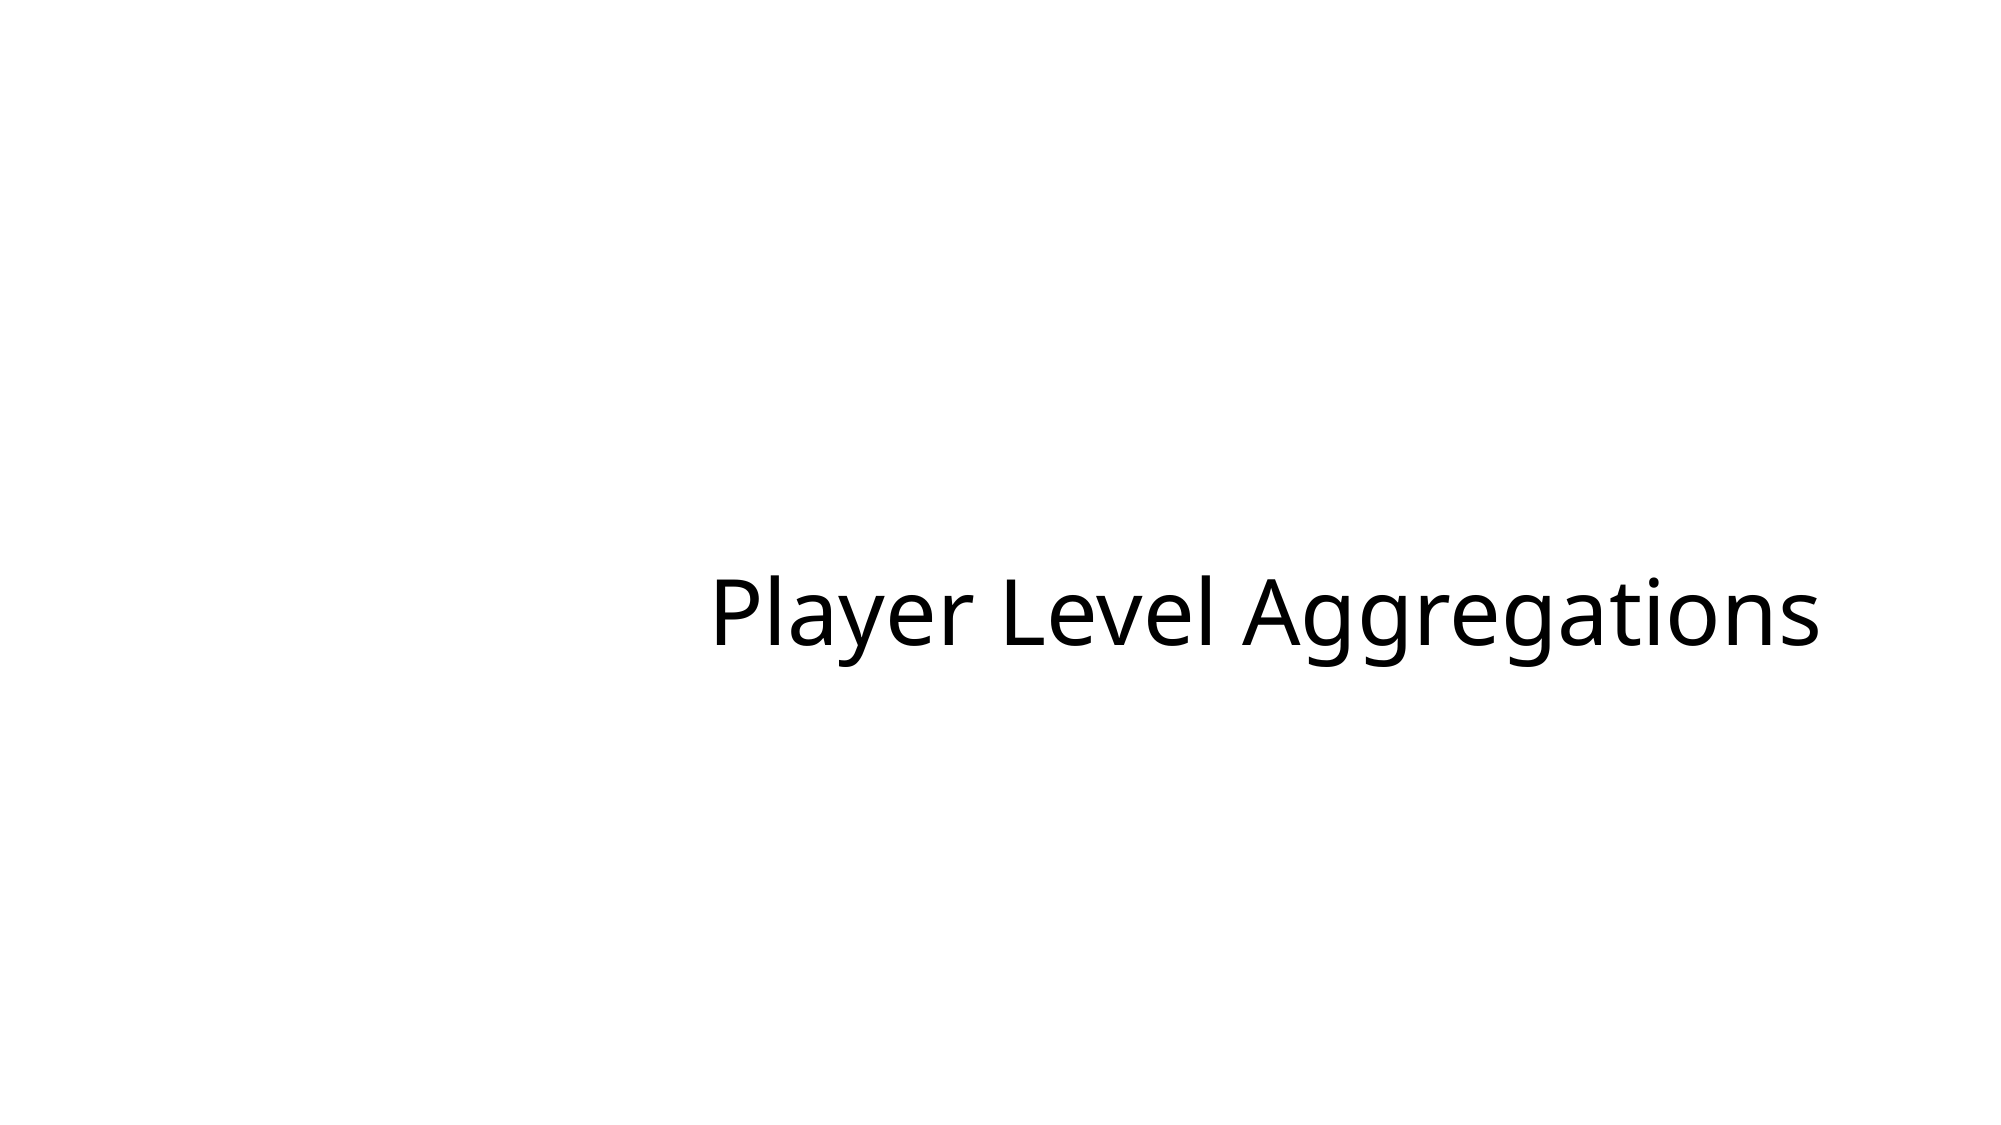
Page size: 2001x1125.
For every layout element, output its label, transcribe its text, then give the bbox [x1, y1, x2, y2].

title Player Level Aggregations [693, 506, 2000, 725]
